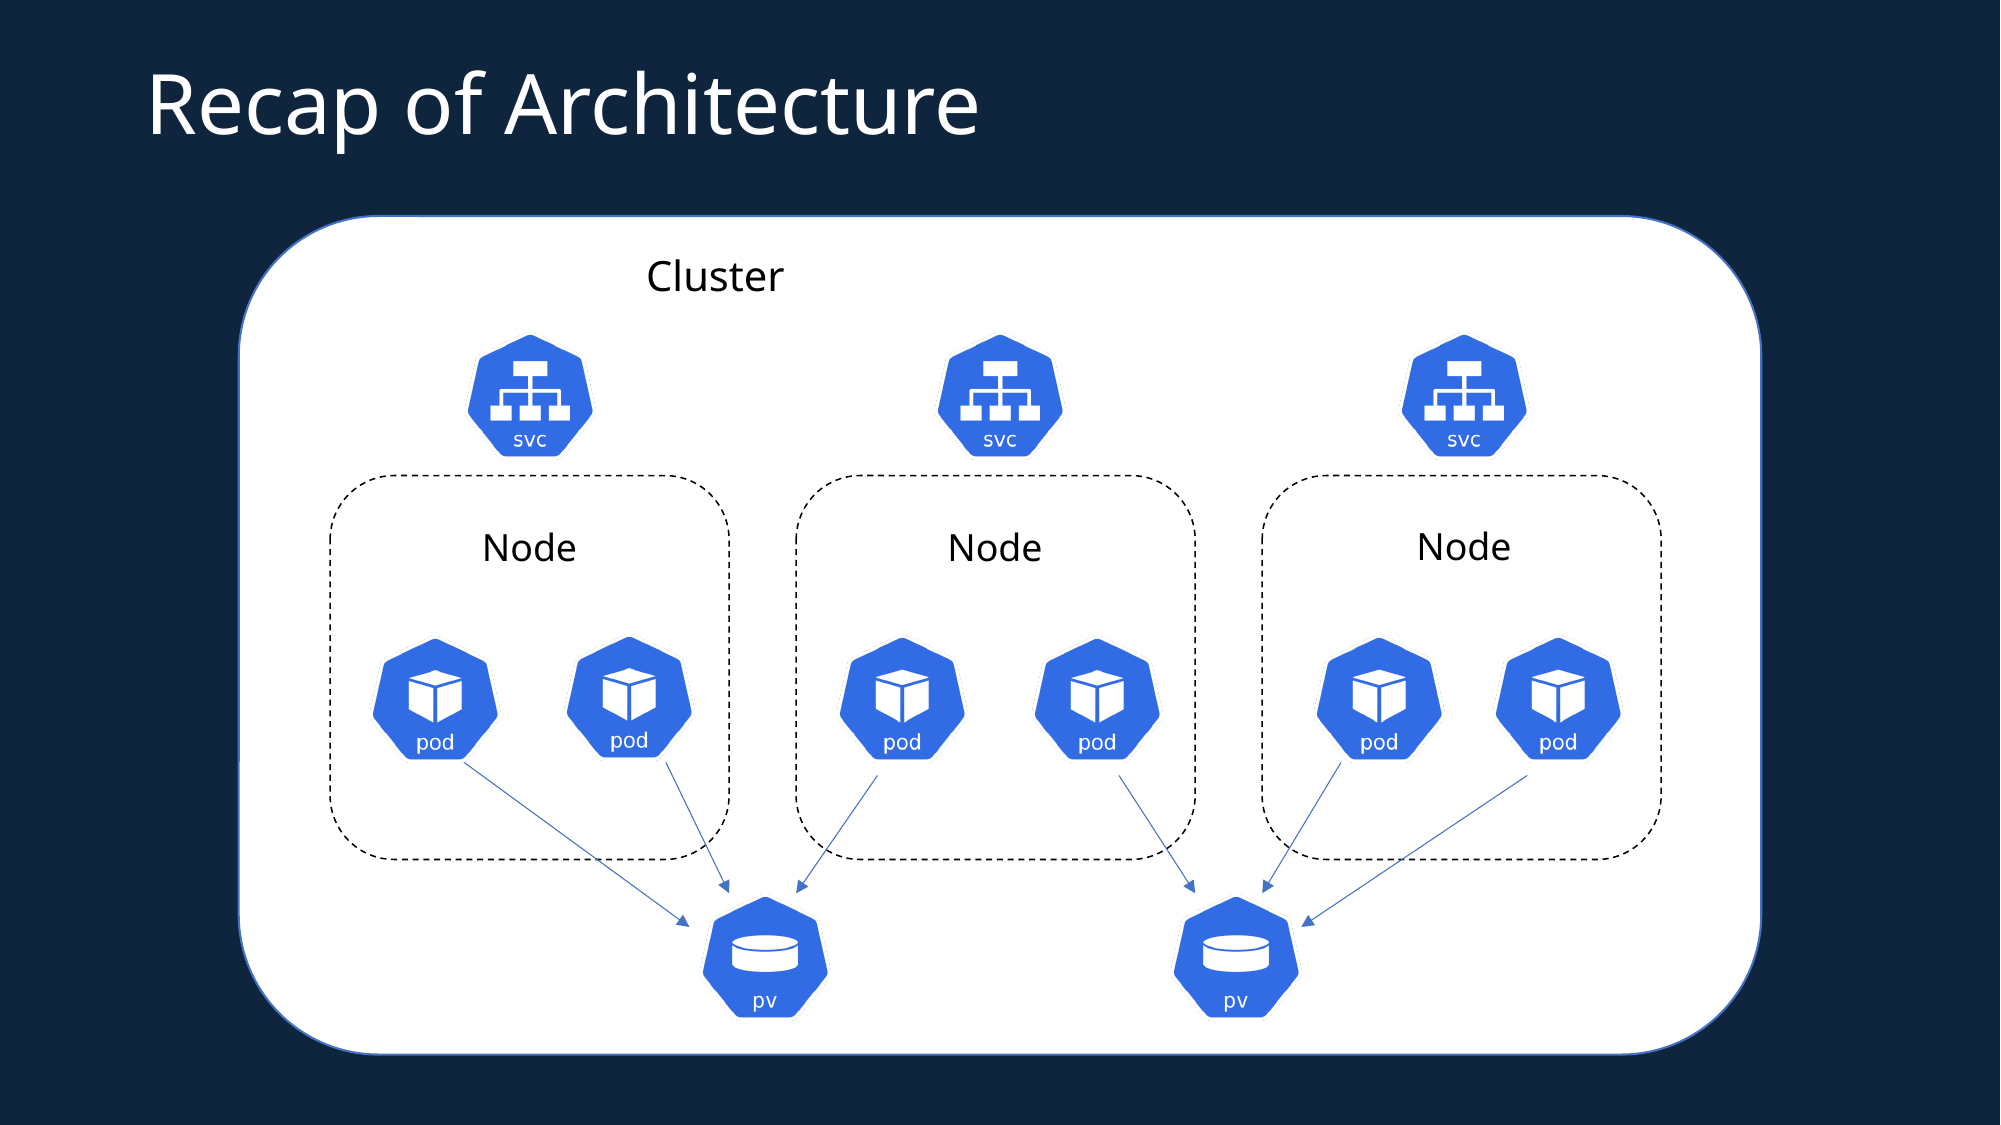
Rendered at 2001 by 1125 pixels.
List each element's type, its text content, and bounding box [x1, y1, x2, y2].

picture [934, 331, 1066, 460]
picture [1398, 331, 1530, 460]
picture [1313, 634, 1445, 763]
picture [1170, 893, 1302, 1021]
picture [1031, 635, 1163, 763]
picture [563, 633, 695, 761]
picture [464, 331, 596, 460]
picture [1492, 634, 1624, 763]
text_box Node [835, 516, 1155, 576]
text_box Node [369, 516, 690, 576]
text_box [796, 475, 1196, 860]
picture [369, 635, 501, 763]
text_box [1262, 762, 1341, 894]
picture [699, 893, 831, 1021]
text_box Recap of Architecture [130, 43, 998, 159]
picture [836, 634, 968, 763]
text_box Cluster [500, 242, 930, 308]
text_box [464, 762, 690, 927]
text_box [1118, 775, 1196, 894]
text_box [237, 214, 1763, 1056]
text_box [1262, 475, 1662, 860]
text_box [1301, 775, 1528, 927]
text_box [665, 762, 730, 894]
text_box Node [1304, 515, 1624, 576]
text_box [330, 475, 730, 860]
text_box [796, 775, 878, 894]
